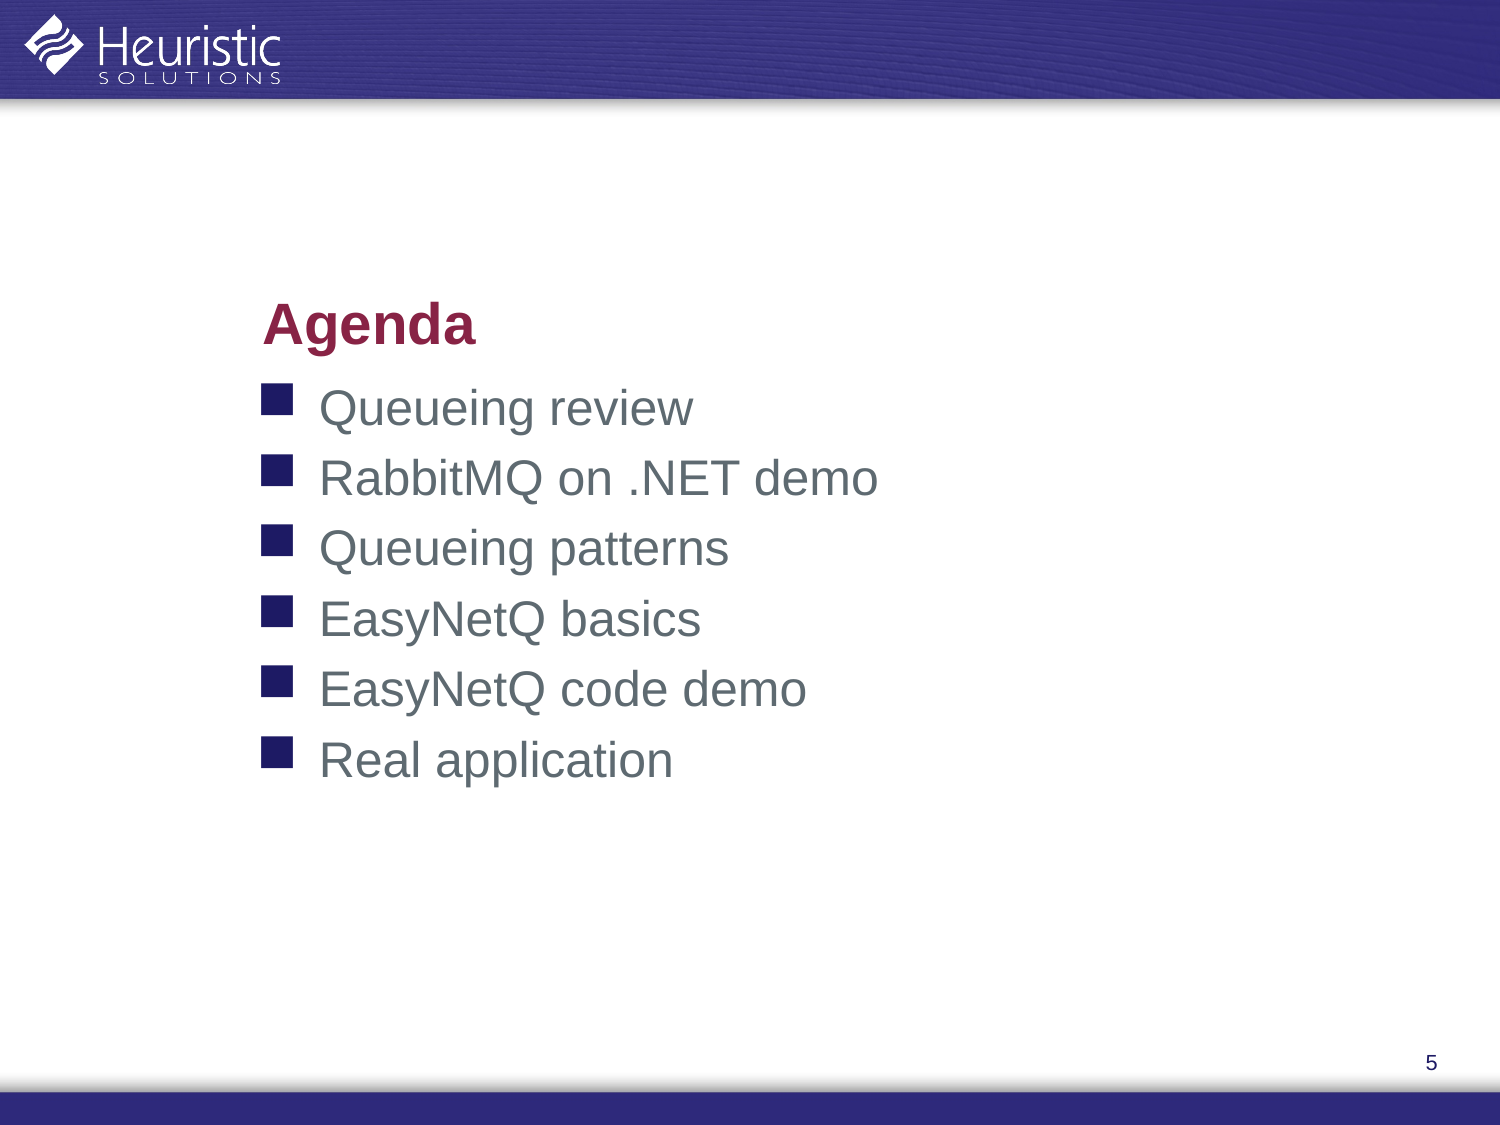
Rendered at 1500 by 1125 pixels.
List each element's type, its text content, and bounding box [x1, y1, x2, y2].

picture [0, 0, 1500, 1125]
title Agenda [262, 181, 1488, 357]
slide_number 5 [1125, 1025, 1438, 1075]
list Queueing review RabbitMQ on .NET demo Queueing patterns EasyNetQ basics EasyNetQ code demo Real application [262, 375, 1475, 975]
